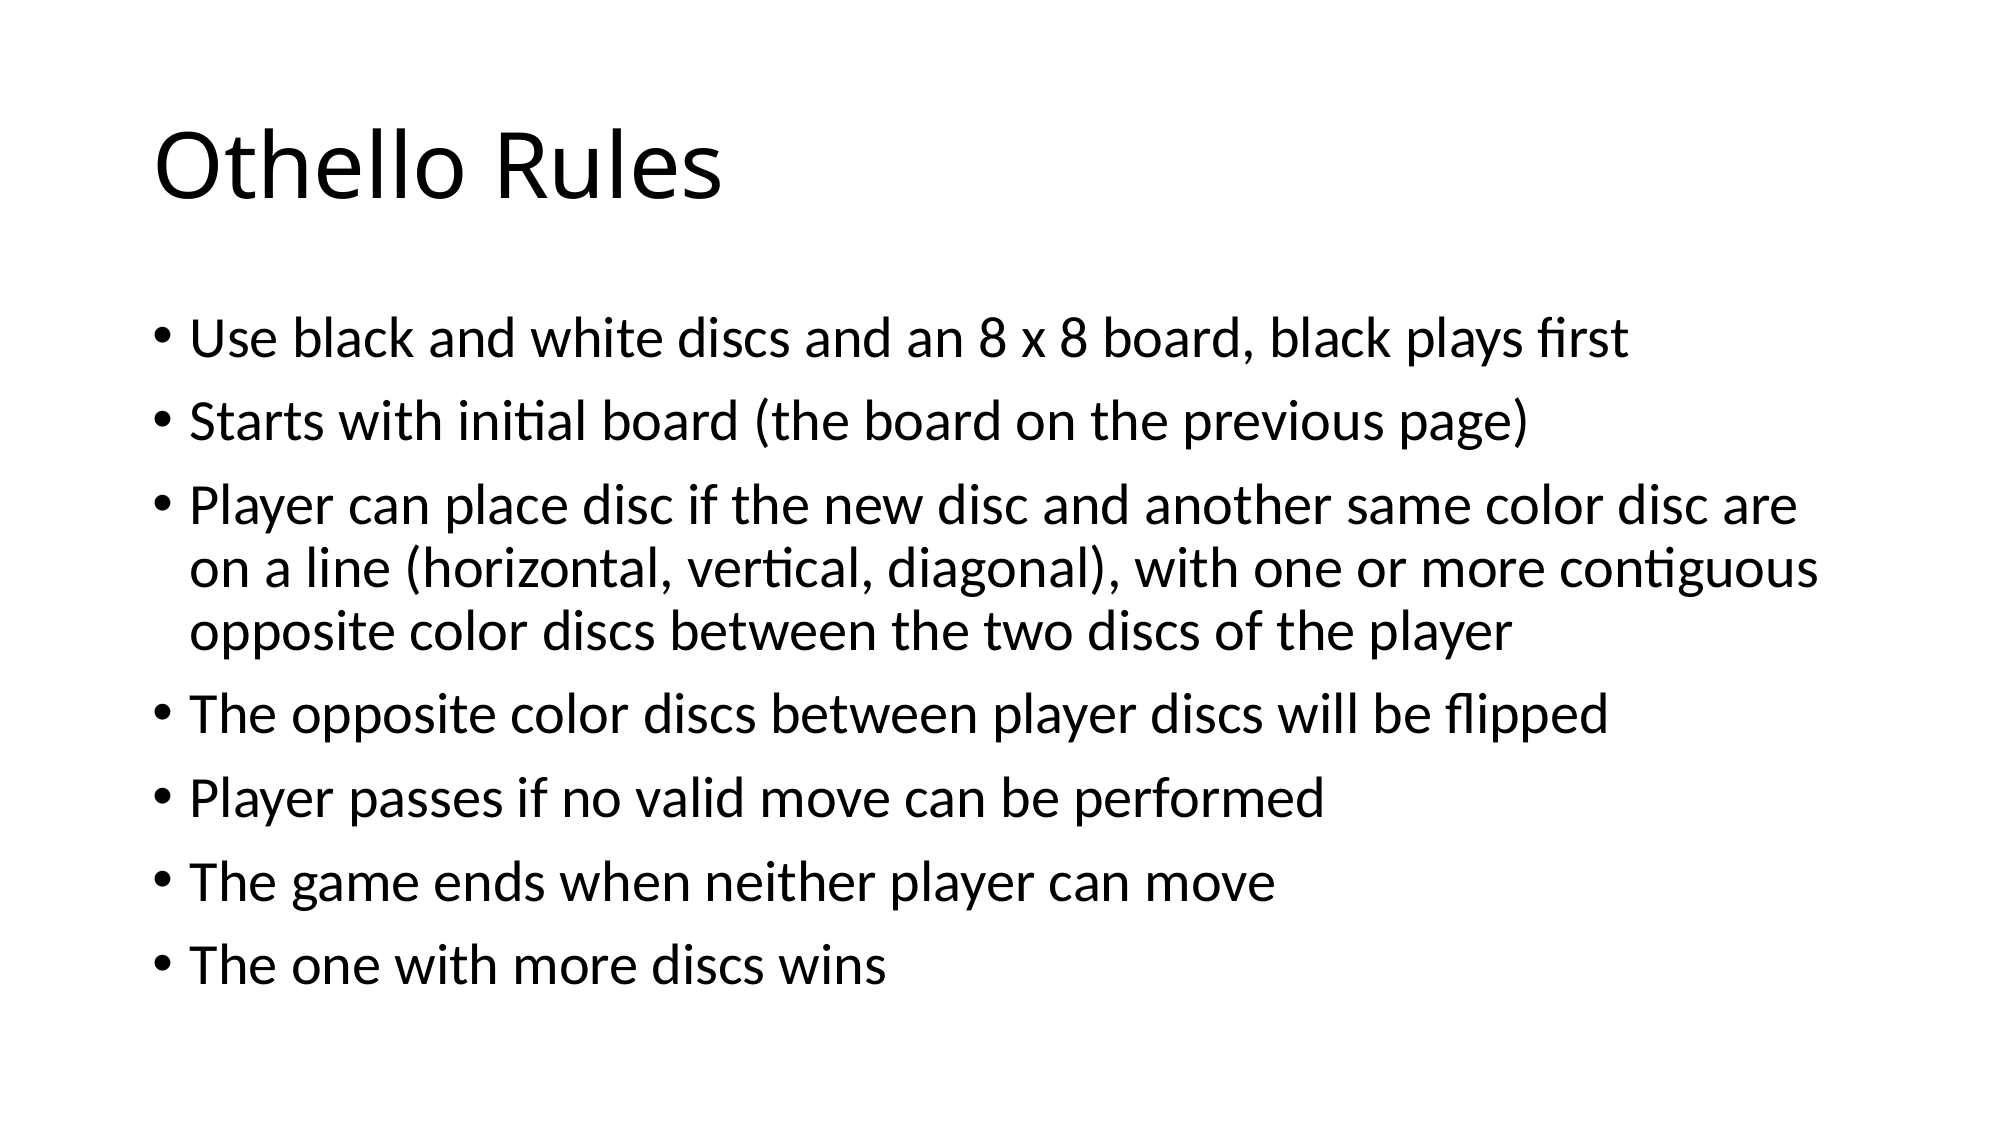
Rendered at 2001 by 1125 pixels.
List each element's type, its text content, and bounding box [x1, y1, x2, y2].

list Use black and white discs and an 8 x 8 board, black plays first Starts with initial board (the board on the previous page) Player can place disc if the new disc and another same color disc are on a line (horizontal, vertical, diagonal), with one or more contiguous opposite color discs between the two discs of the player The opposite color discs between player discs will be flipped Player passes if no valid move can be performed The game ends when neither player can move The one with more discs wins [137, 299, 1863, 1014]
title Othello Rules [137, 59, 1863, 278]
